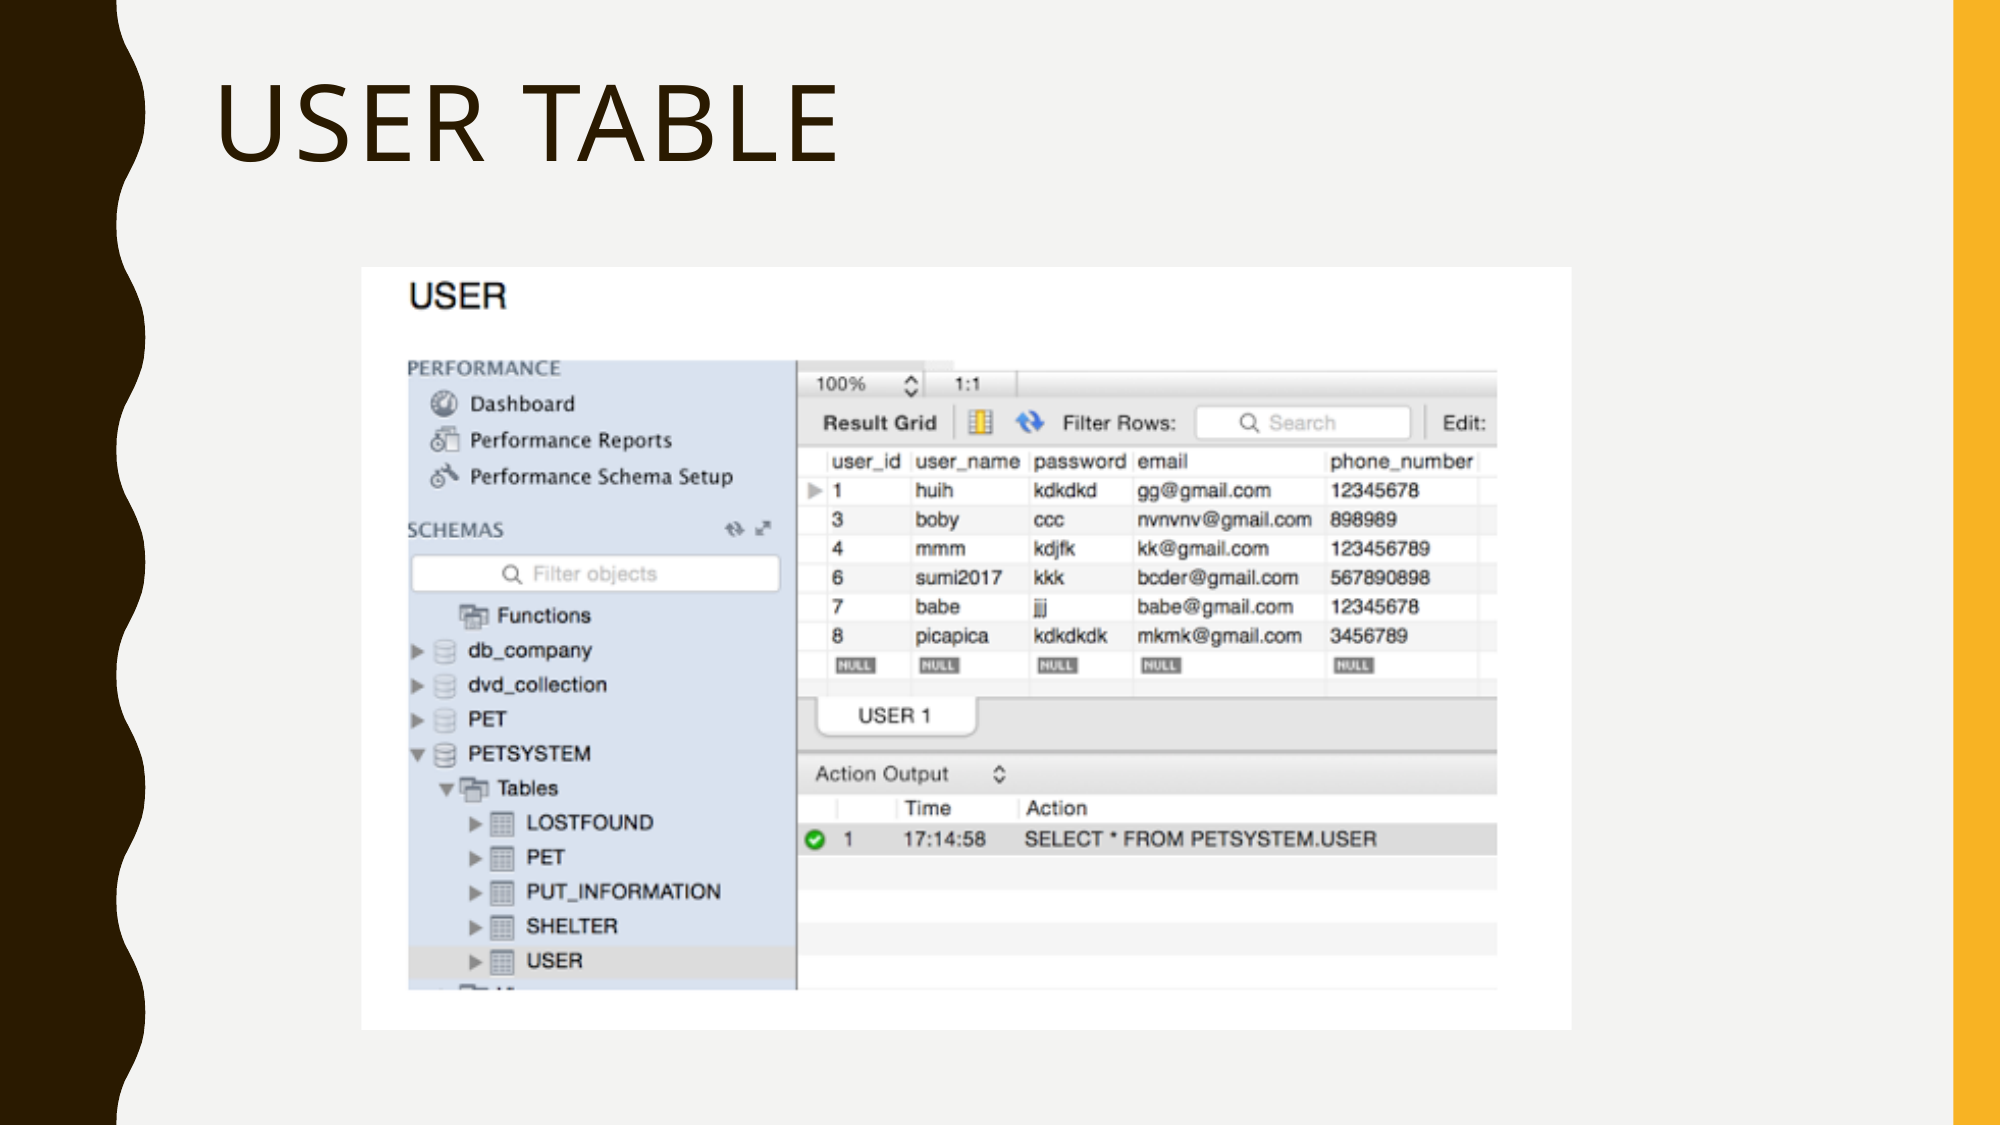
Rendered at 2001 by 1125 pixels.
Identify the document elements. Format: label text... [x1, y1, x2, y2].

title User Table [204, 62, 1876, 297]
picture [361, 267, 1572, 1030]
